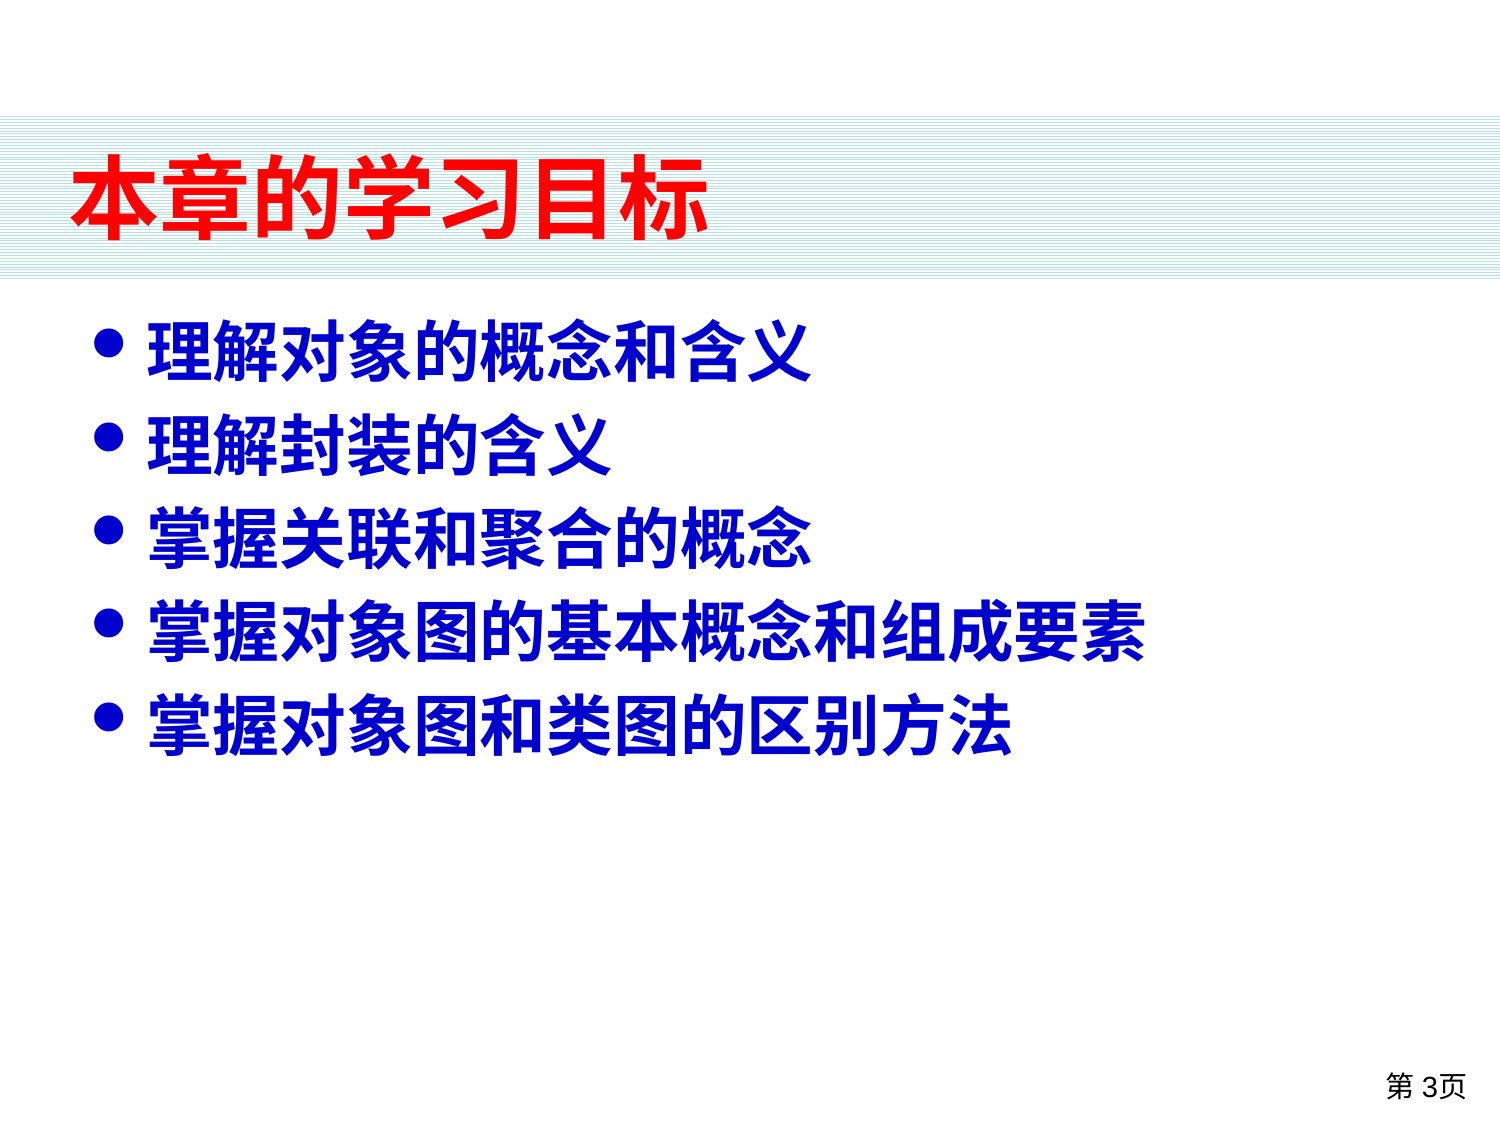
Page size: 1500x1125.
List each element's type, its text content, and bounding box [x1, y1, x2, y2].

slide_number 第3页 [1131, 1060, 1483, 1118]
list 理解对象的概念和含义 理解封装的含义 掌握关联和聚合的概念 掌握对象图的基本概念和组成要素 掌握对象图和类图的区别方法 [74, 302, 1426, 1006]
title 本章的学习目标 [52, 124, 1404, 268]
